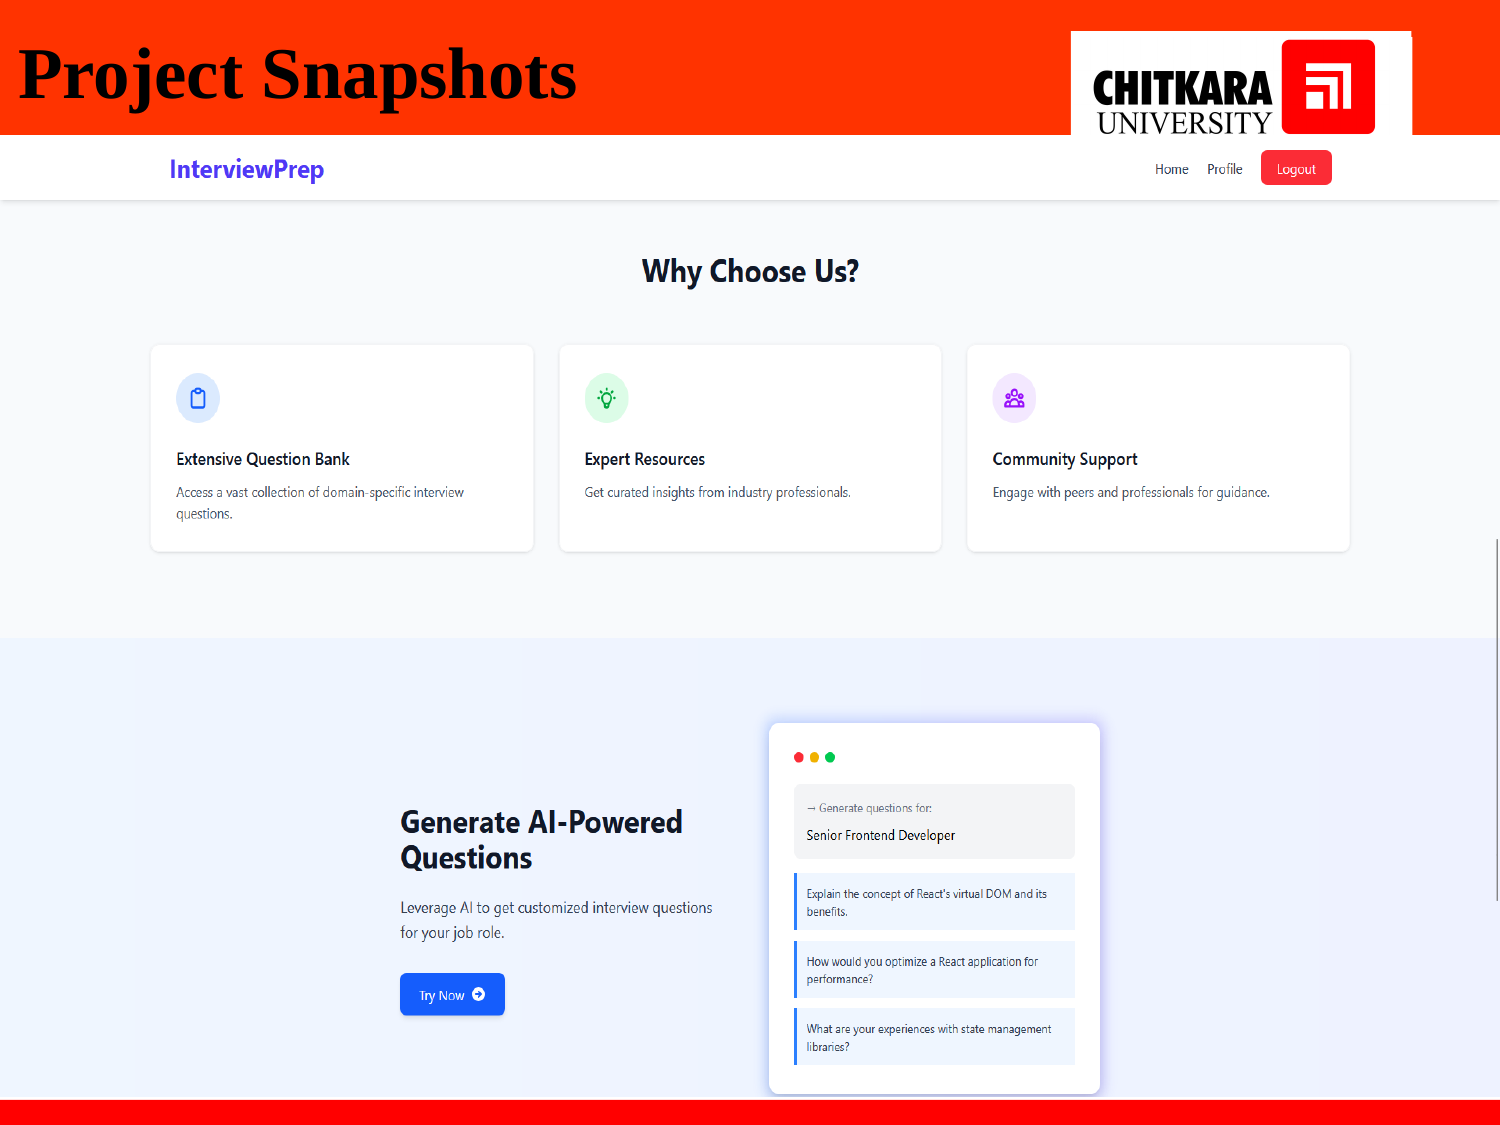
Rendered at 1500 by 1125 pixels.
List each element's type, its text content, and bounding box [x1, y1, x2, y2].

picture [0, 37, 1500, 1097]
title Project Snapshots [0, 0, 900, 134]
